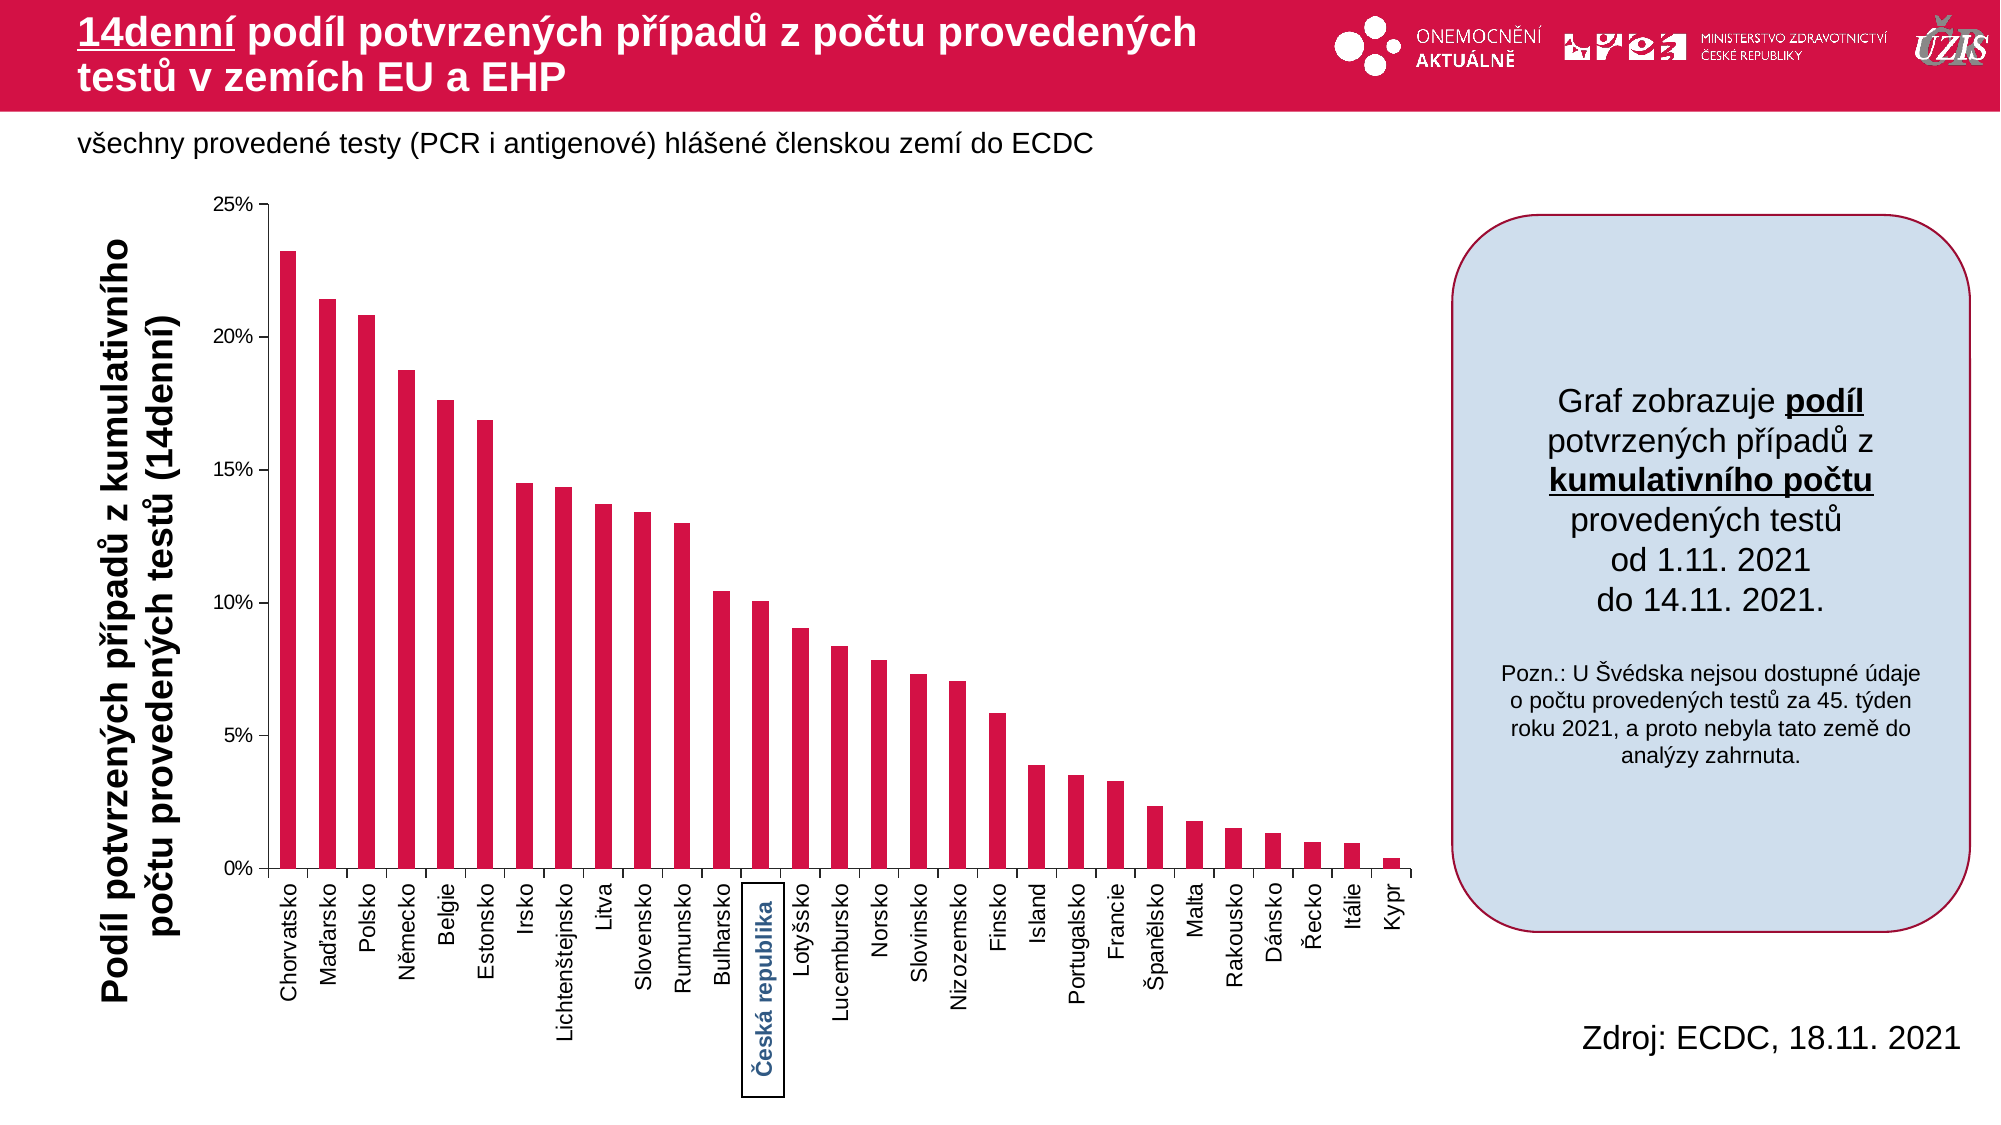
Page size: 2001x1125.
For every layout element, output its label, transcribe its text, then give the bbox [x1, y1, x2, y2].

picture [1563, 31, 1888, 60]
title 14denní podíl potvrzených případů z počtu provedených testů v zemích EU a EHP [62, 0, 1288, 111]
text_box Graf zobrazuje podíl potvrzených případů z kumulativního počtu provedených testů od 1.11. 2021 do 14.11. 2021. Pozn.: U Švédska nejsou dostupné údaje o počtu provedených testů za 45. týden roku 2021, a proto nebyla tato země do analýzy zahrnuta. [1451, 213, 1972, 933]
picture [1915, 15, 1989, 66]
chart [173, 161, 1434, 1055]
text_box Zdroj: ECDC, 18.11. 2021 [1567, 1008, 2000, 1064]
picture [1334, 16, 1542, 76]
text_box Česká republika [741, 1055, 785, 1098]
text_box Podíl potvrzených případů z kumulativního počtu provedených testů (14denní) [82, 214, 173, 1028]
text_box všechny provedené testy (PCR i antigenové) hlášené členskou zemí do ECDC [62, 117, 1952, 167]
